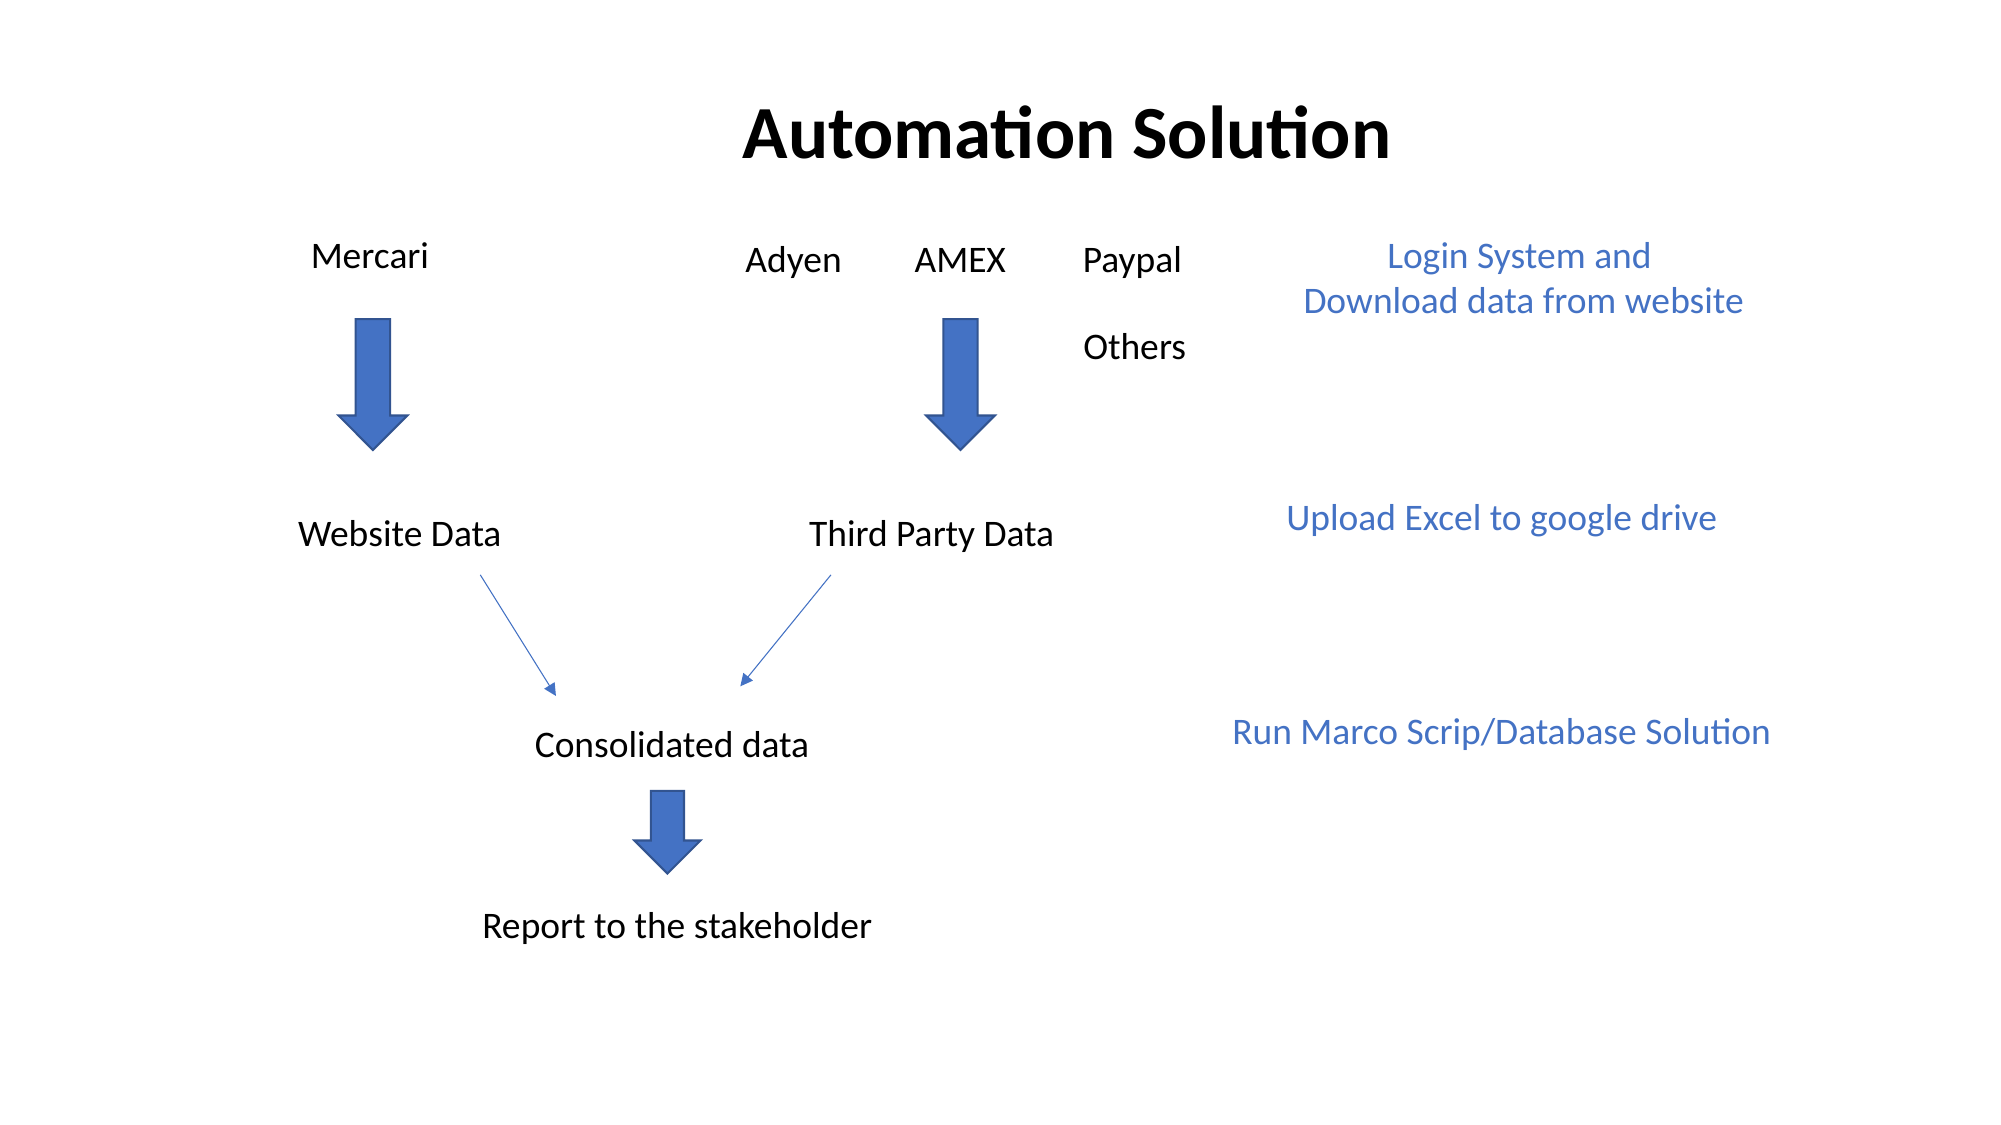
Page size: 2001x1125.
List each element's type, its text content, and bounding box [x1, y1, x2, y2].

text_box Third Party Data [794, 501, 1070, 562]
text_box Mercari [296, 223, 444, 284]
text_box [740, 574, 831, 687]
text_box Adyen [730, 227, 857, 288]
text_box [631, 789, 704, 876]
text_box Paypal [1068, 227, 1197, 288]
text_box [336, 318, 410, 452]
text_box [923, 318, 998, 452]
text_box Website Data [283, 501, 517, 562]
text_box Report to the stakeholder [467, 894, 888, 954]
text_box Upload Excel to google drive [1271, 485, 1733, 546]
text_box Others [1068, 314, 1202, 375]
text_box Run Marco Scrip/Database Solution [1217, 699, 1787, 760]
text_box AMEX [899, 227, 1022, 288]
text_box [480, 574, 556, 696]
text_box Login System and Download data from website [1288, 223, 1760, 329]
text_box Automation Solution [727, 75, 1407, 181]
text_box Consolidated data [519, 712, 825, 773]
